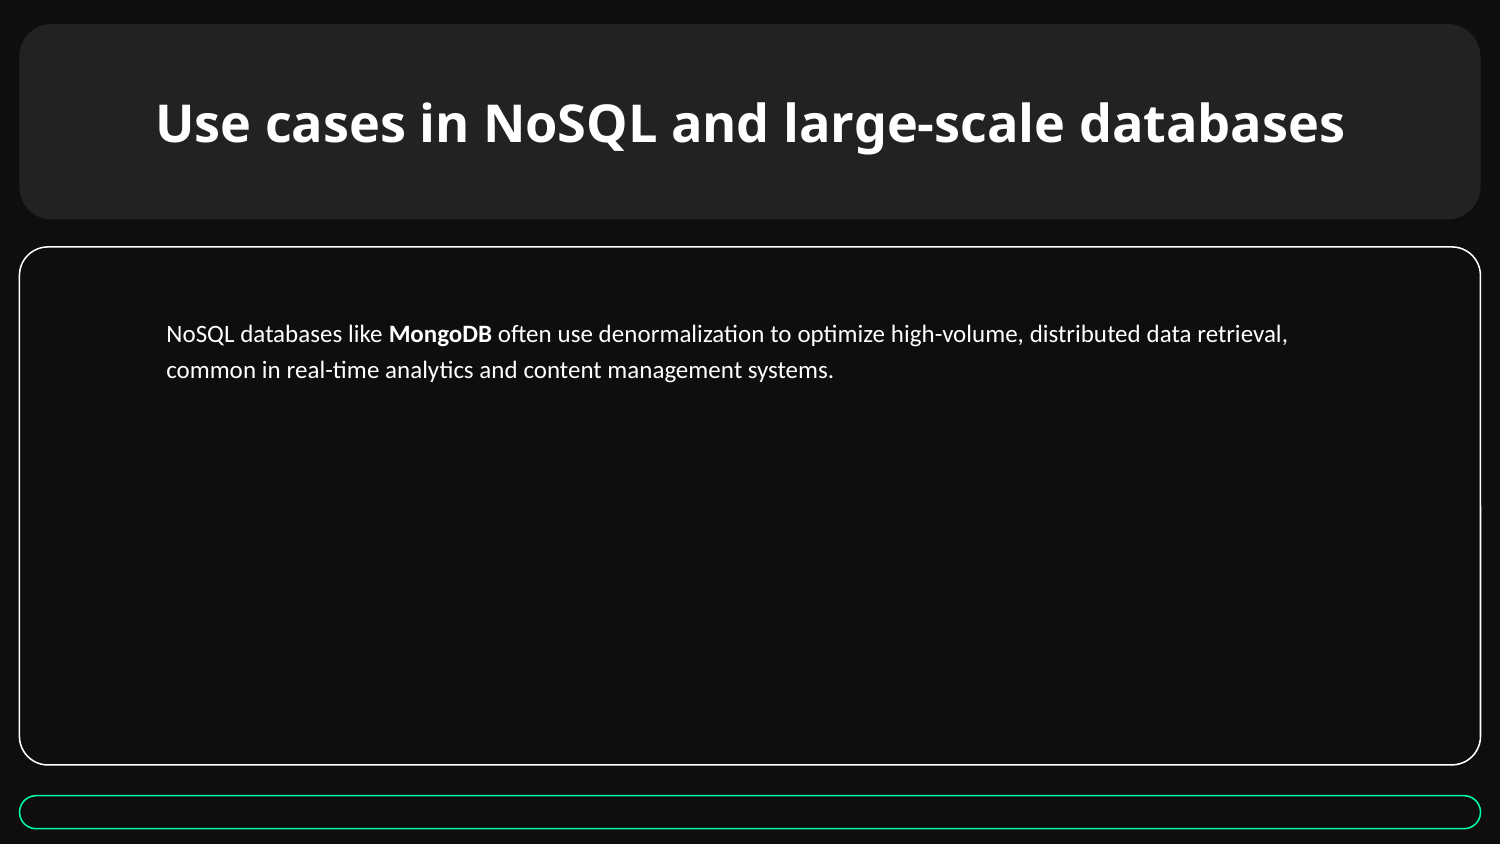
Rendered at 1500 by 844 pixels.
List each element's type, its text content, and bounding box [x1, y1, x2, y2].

title Use cases in NoSQL and large-scale databases [118, 75, 1383, 169]
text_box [19, 246, 1481, 829]
